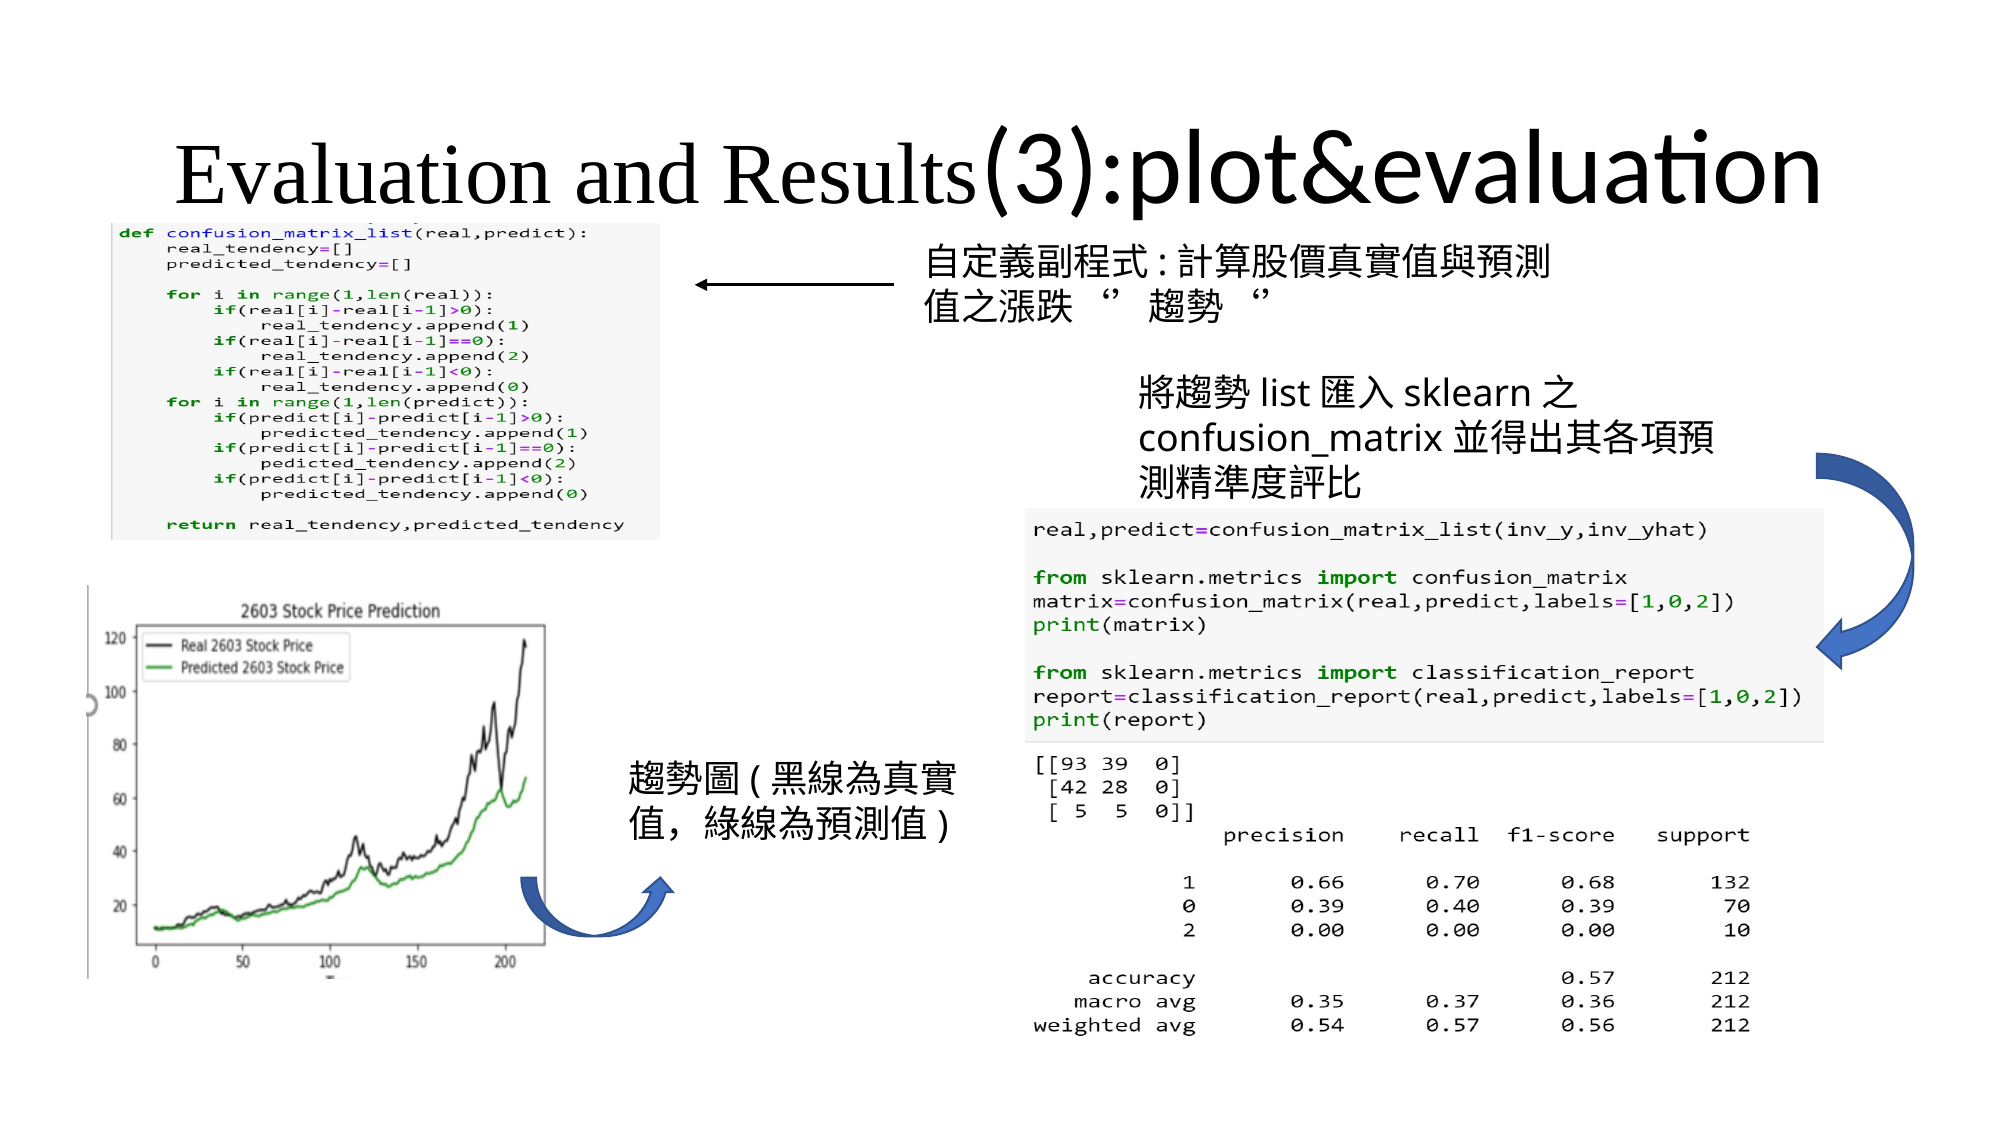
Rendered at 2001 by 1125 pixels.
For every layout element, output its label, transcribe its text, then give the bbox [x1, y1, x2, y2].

text_box 自定義副程式:計算股價真實值與預測值之漲跌‘’趨勢‘’ [908, 229, 1568, 335]
text_box [1817, 453, 1914, 669]
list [86, 584, 584, 980]
picture [107, 223, 661, 541]
title Evaluation and Results(3):plot&evaluation [137, 59, 1863, 278]
text_box [588, 877, 673, 937]
text_box 趨勢圖(黑線為真實值，綠線為預測值) [613, 747, 976, 853]
text_box 將趨勢list匯入sklearn之confusion_matrix並得出其各項預測精準度評比 [1123, 361, 1756, 507]
picture [1024, 508, 1824, 1049]
